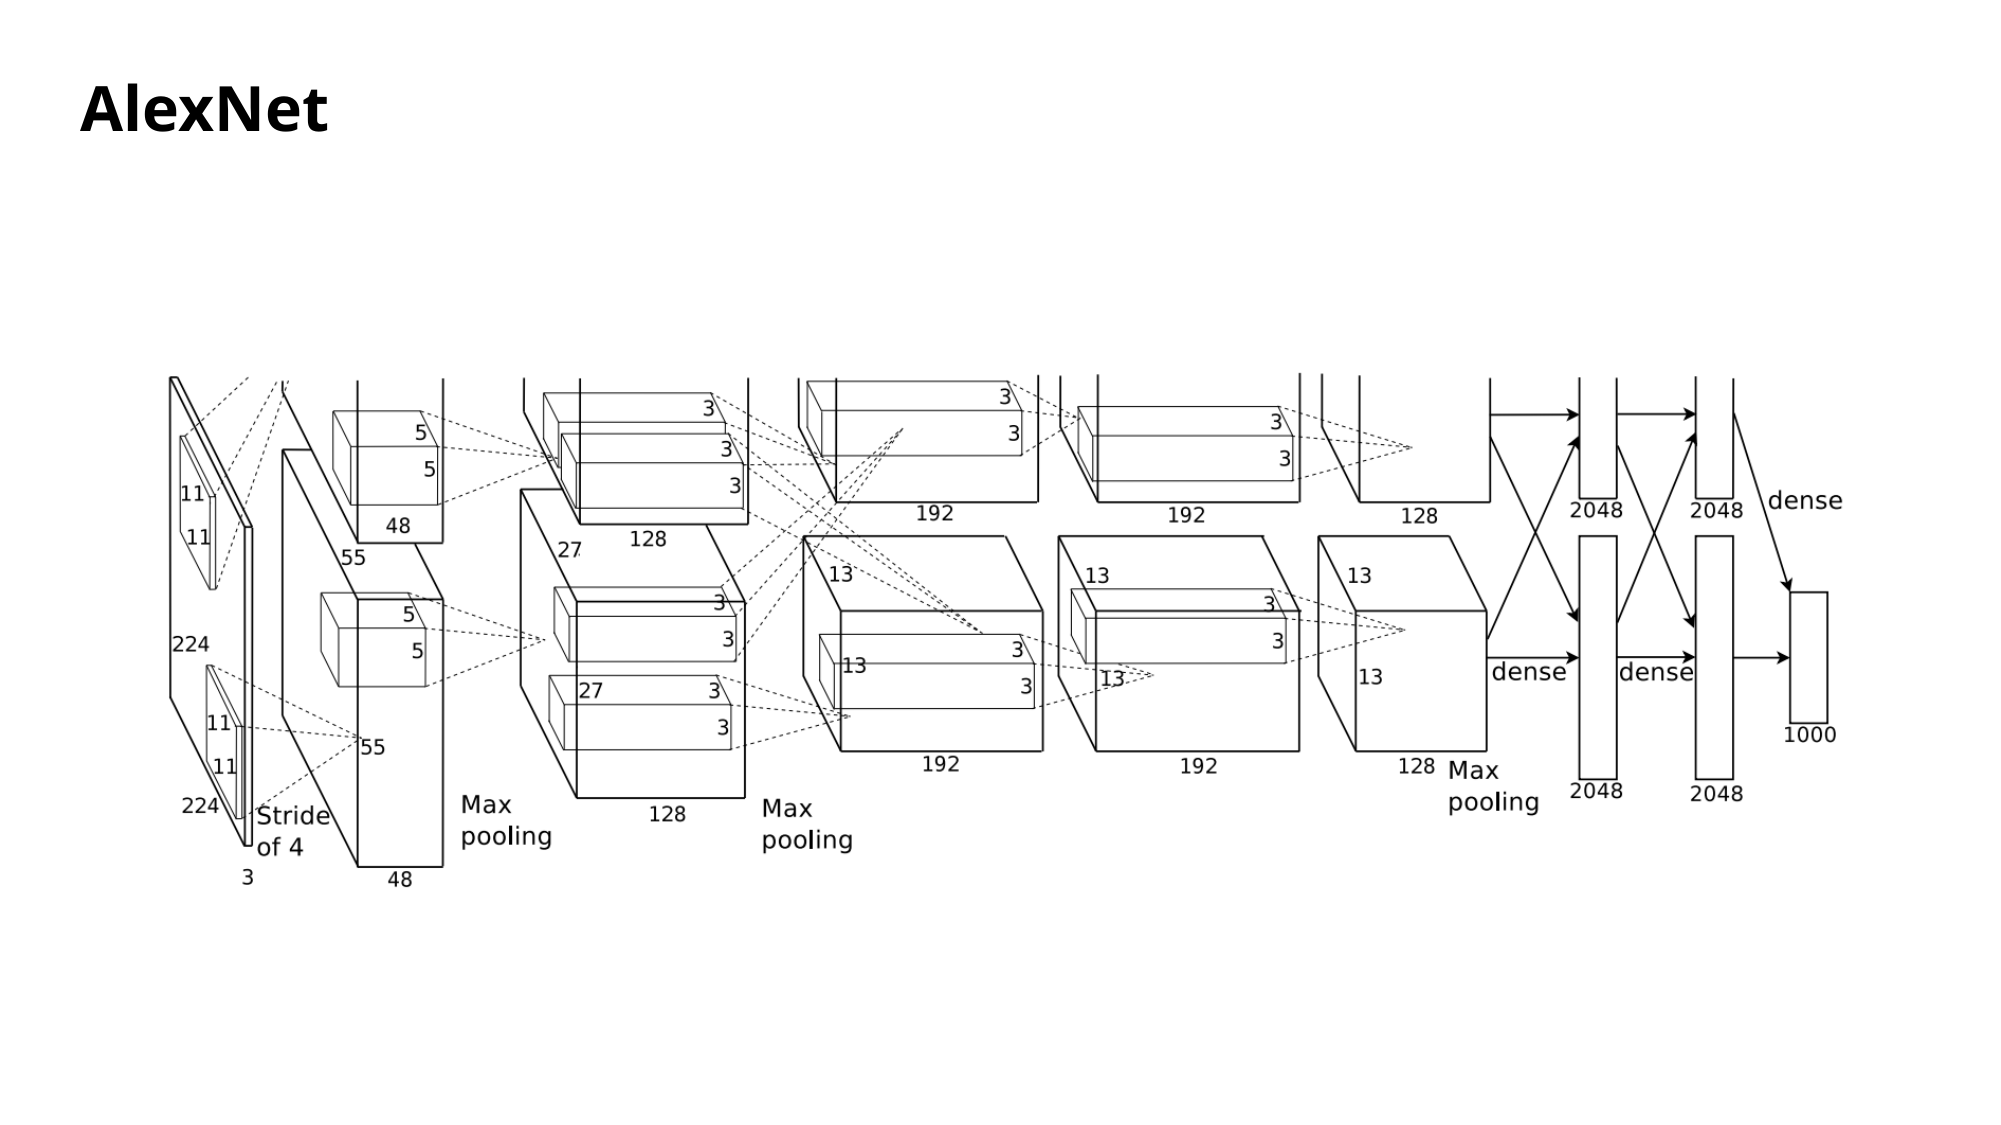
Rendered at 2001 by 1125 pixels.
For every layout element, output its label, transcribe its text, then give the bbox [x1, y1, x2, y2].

picture [144, 353, 1856, 903]
text_box AlexNet [66, 61, 943, 152]
